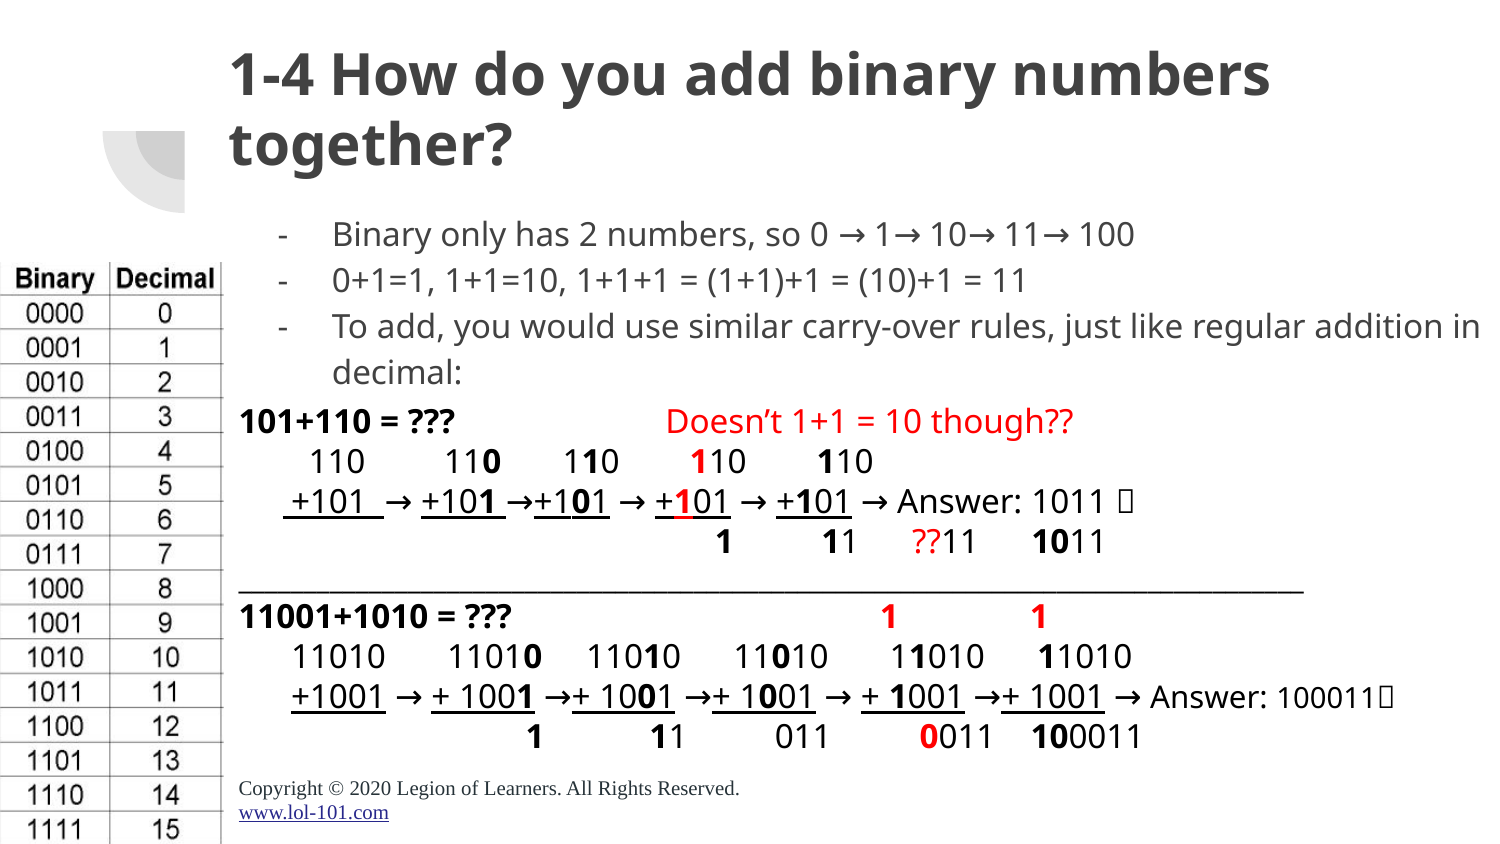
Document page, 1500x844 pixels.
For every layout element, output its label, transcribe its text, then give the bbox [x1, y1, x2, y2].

title 1-4 How do you add binary numbers together? [213, 22, 1368, 187]
picture [0, 261, 224, 844]
text_box Copyright © 2020 Legion of Learners. All Rights Reserved. www.lol-101.com [227, 759, 1500, 844]
list Binary only has 2 numbers, so 0 → 1→ 10→ 11→ 100 0+1=1, 1+1=10, 1+1+1 = (1+1)+1 = (10)+1 = 11 To add, you would use similar carry-over rules, just like regular addition in decimal: [241, 192, 1500, 385]
text_box 101+110 = ??? Doesn’t 1+1 = 10 though?? 110 110 110 110 110 +101 → +101 →+101 → +101 → +101 → Answer: 1011 ✅ 1 11 ??11 1011 __________________________________________________________________________________ 11001+1010 = ??? 1 1 11010 11010 11010 11010 11010 11010 +1001 → + 1001 →+ 1001 →+ 1001 → + 1001 →+ 1001 → Answer: 100011✅ 1 11 011 0011 100011 [227, 385, 1500, 759]
